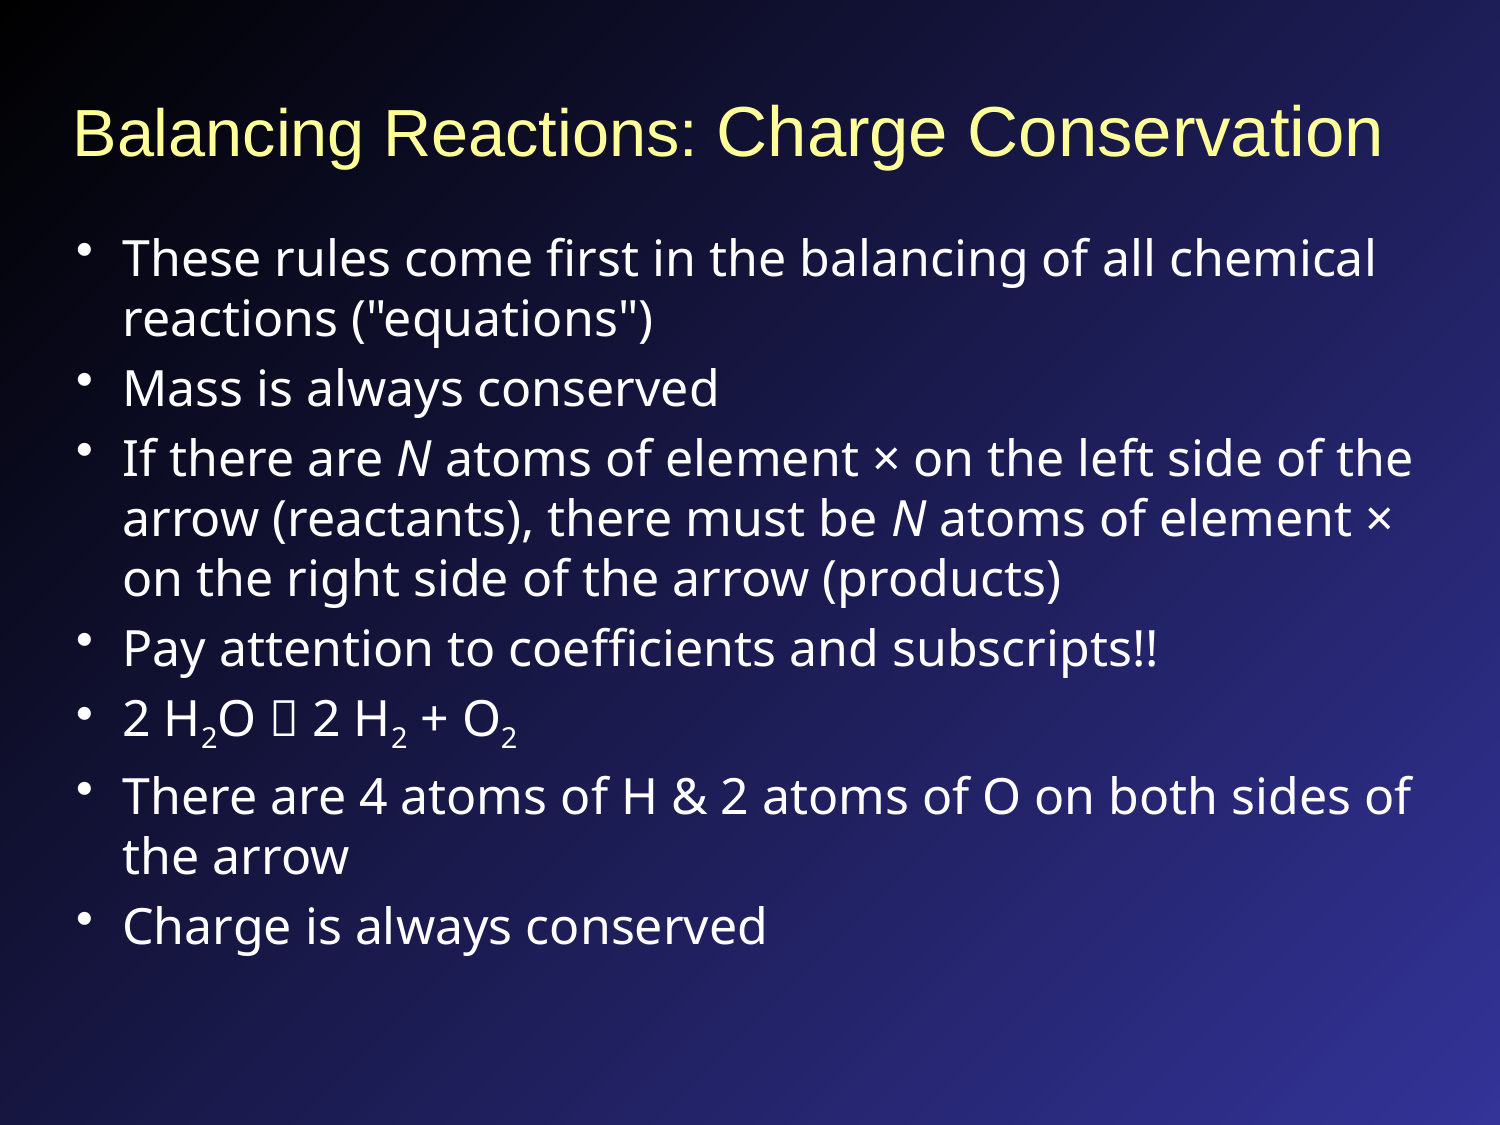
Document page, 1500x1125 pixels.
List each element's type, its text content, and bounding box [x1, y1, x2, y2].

list These rules come first in the balancing of all chemical reactions ("equations") Mass is always conserved If there are N atoms of element × on the left side of the arrow (reactants), there must be N atoms of element × on the right side of the arrow (products) Pay attention to coefficients and subscripts!! 2 H2O  2 H2 + O2 There are 4 atoms of H & 2 atoms of O on both sides of the arrow Charge is always conserved [60, 218, 1438, 1075]
title Balancing Reactions: Charge Conservation [57, 77, 1440, 179]
